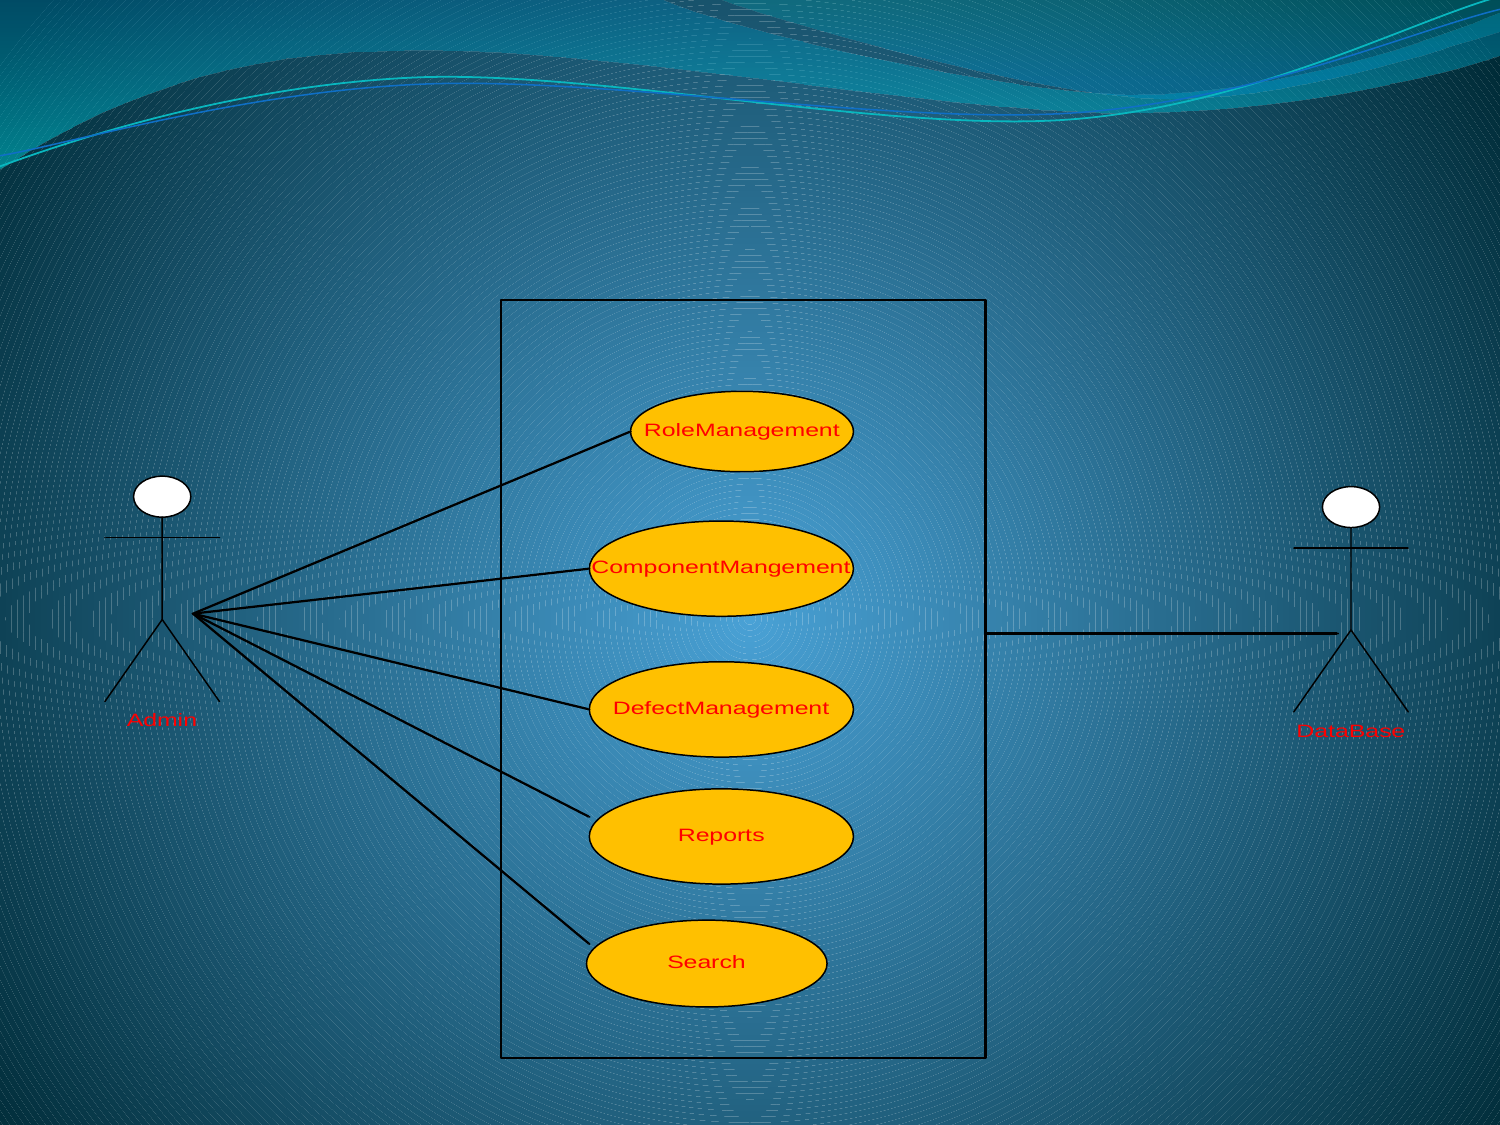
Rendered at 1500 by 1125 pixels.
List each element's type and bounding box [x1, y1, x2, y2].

text_box [99, 0, 1426, 1063]
